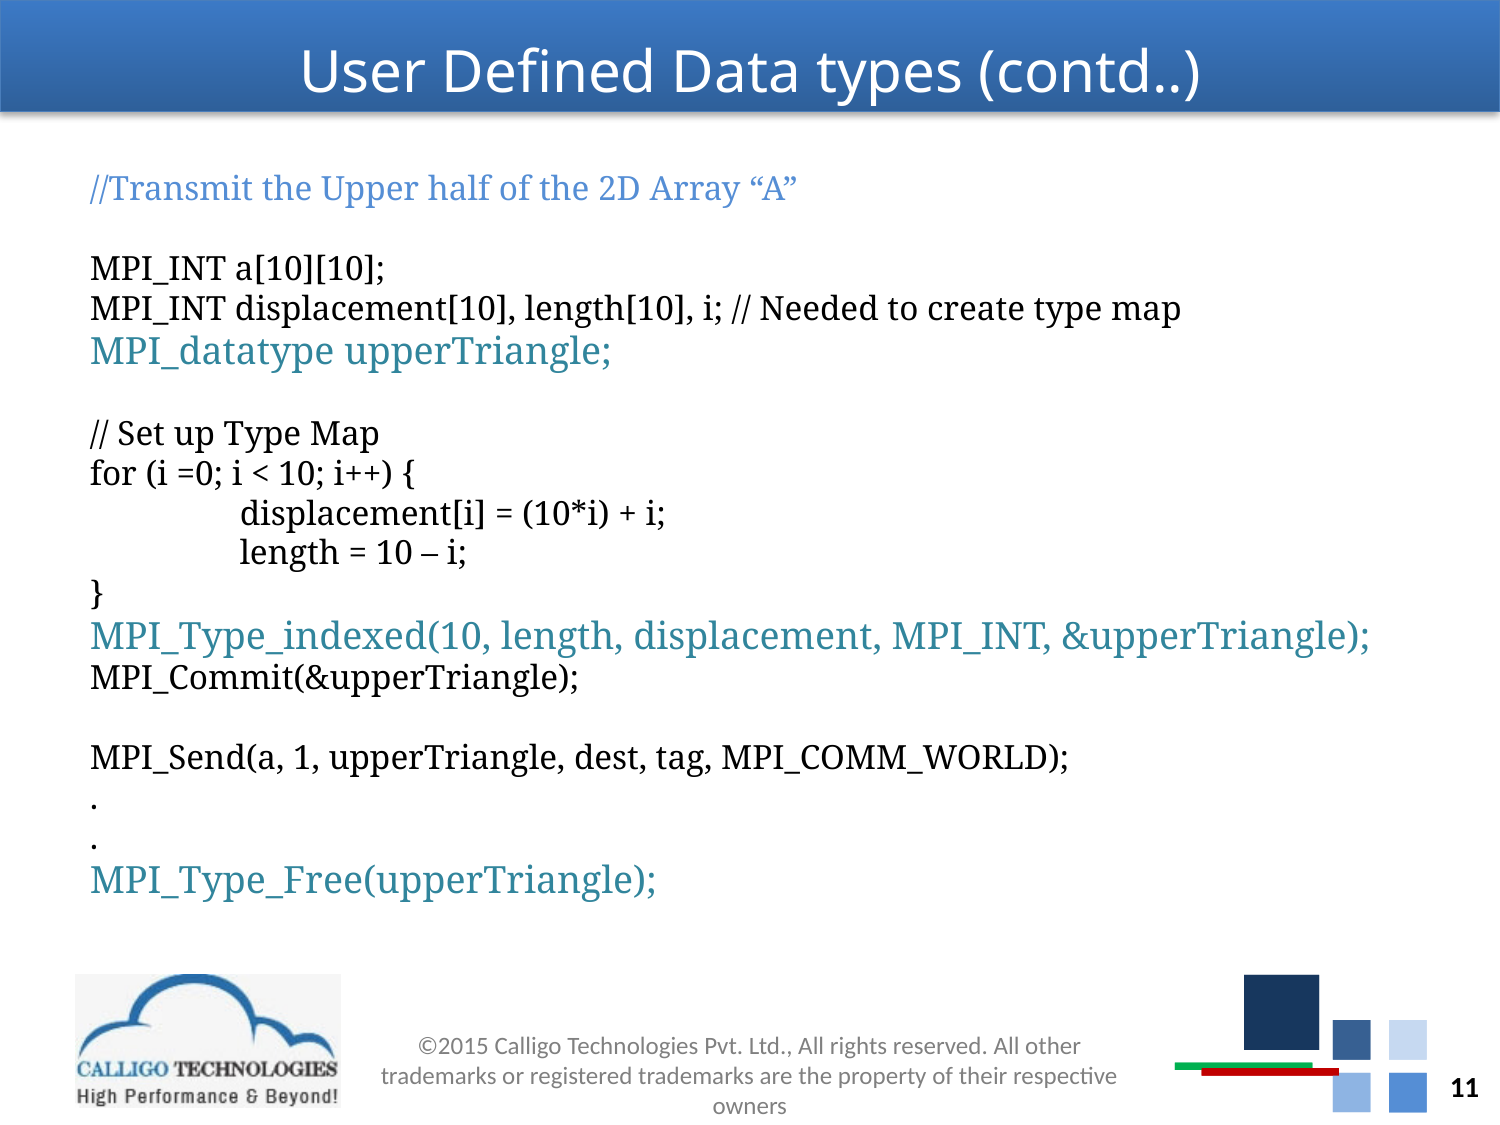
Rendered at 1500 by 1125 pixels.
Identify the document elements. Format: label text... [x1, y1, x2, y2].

slide_number 11 [1144, 1055, 1495, 1116]
picture [75, 974, 341, 1108]
title User Defined Data types (contd..) [0, 0, 1500, 112]
text_box //Transmit the Upper half of the 2D Array “A” MPI_INT a[10][10]; MPI_INT displacement[10], length[10], i; // Needed to create type map MPI_datatype upperTriangle; // Set up Type Map for (i =0; i < 10; i++) { displacement[i] = (10*i) + i; length = 10 – i; } MPI_Type_indexed(10, length, displacement, MPI_INT, &upperTriangle); MPI_Commit(&upperTriangle); MPI_Send(a, 1, upperTriangle, dest, tag, MPI_COMM_WORLD); . . MPI_Type_Free(upperTriangle); [0, 159, 1500, 909]
